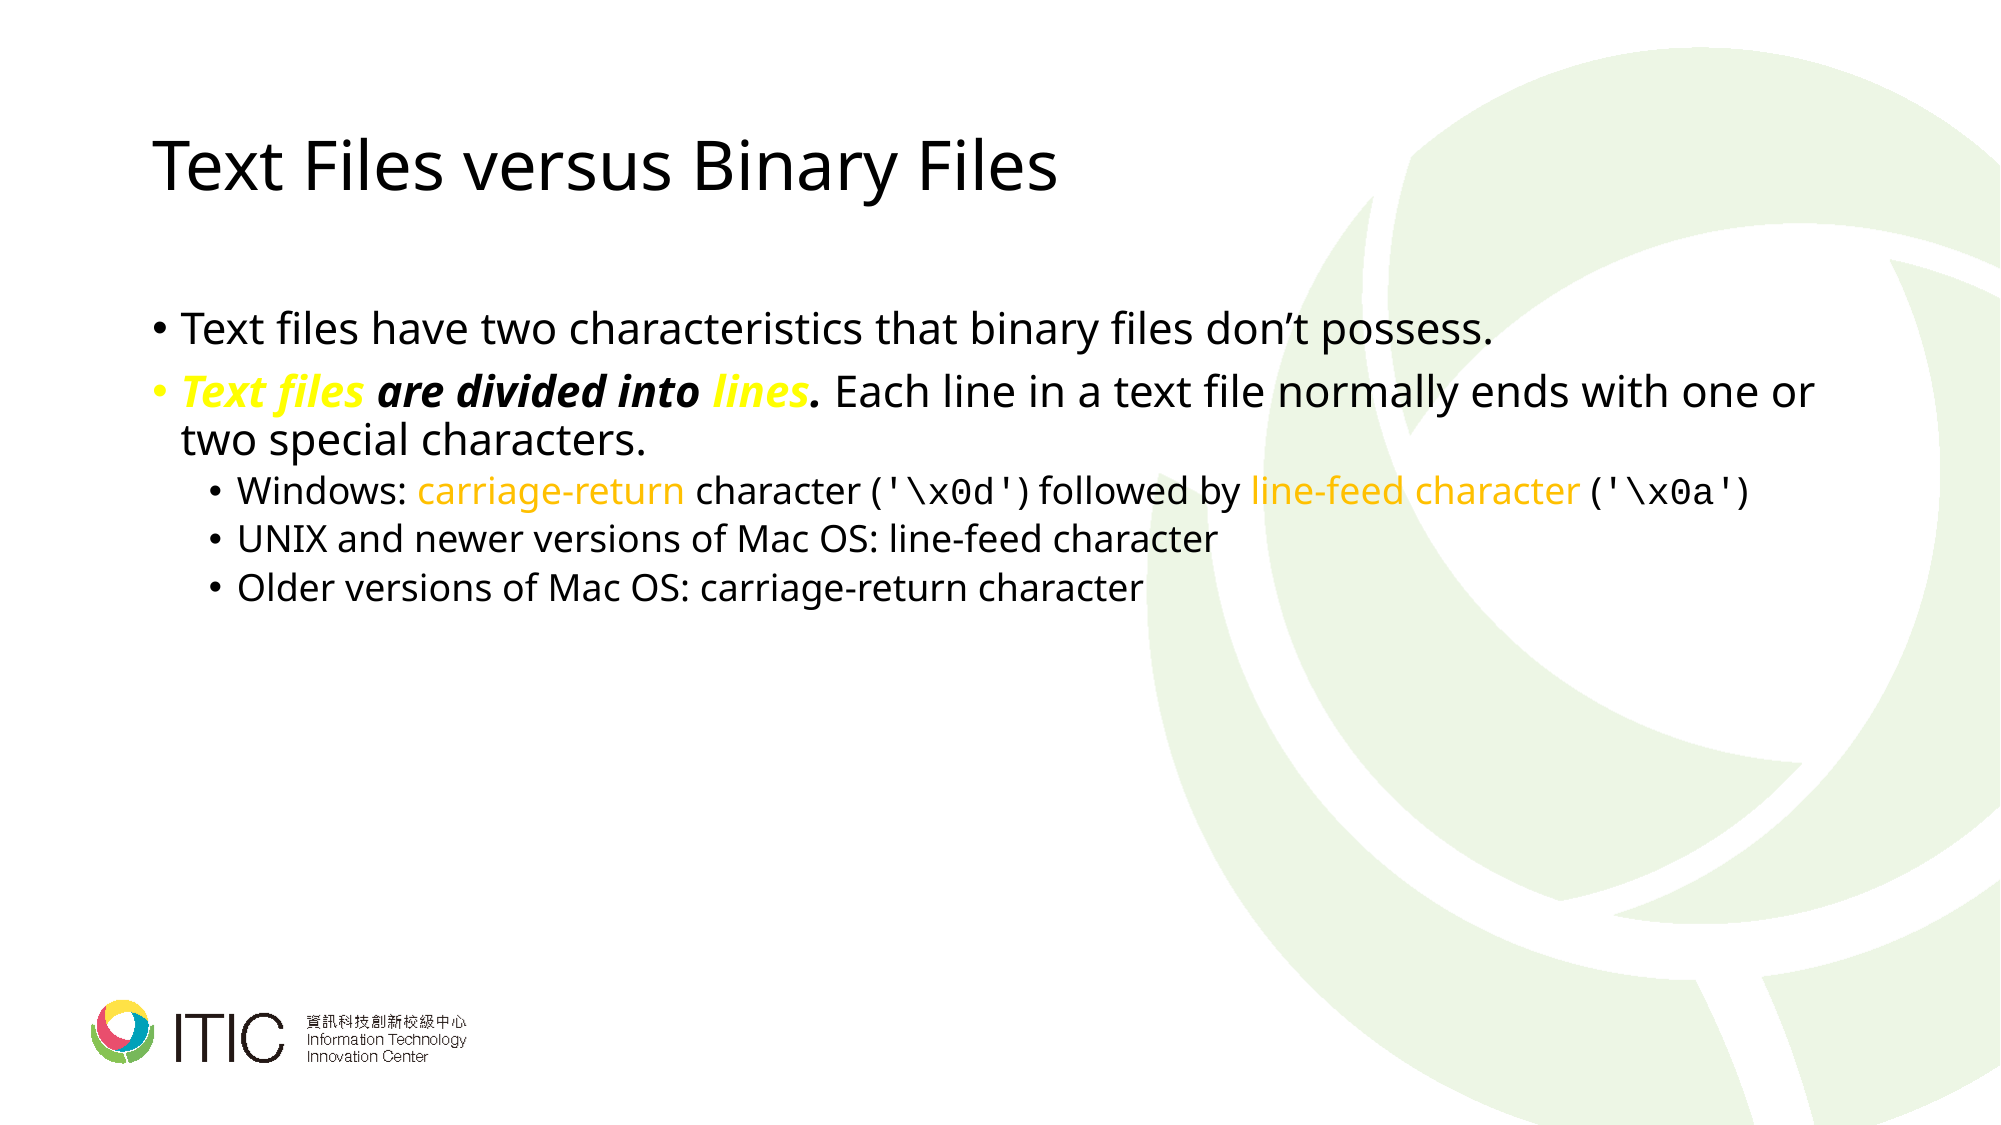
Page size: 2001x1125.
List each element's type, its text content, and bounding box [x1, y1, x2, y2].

picture [0, 0, 2001, 1125]
title Text Files versus Binary Files [137, 59, 1863, 278]
list Text files have two characteristics that binary files don’t possess. Text files are divided into lines. Each line in a text file normally ends with one or two special characters. Windows: carriage-return character ('\x0d') followed by line-feed character ('\x0a') UNIX and newer versions of Mac OS: line-feed character Older versions of Mac OS: carriage-return character [137, 299, 1863, 1014]
